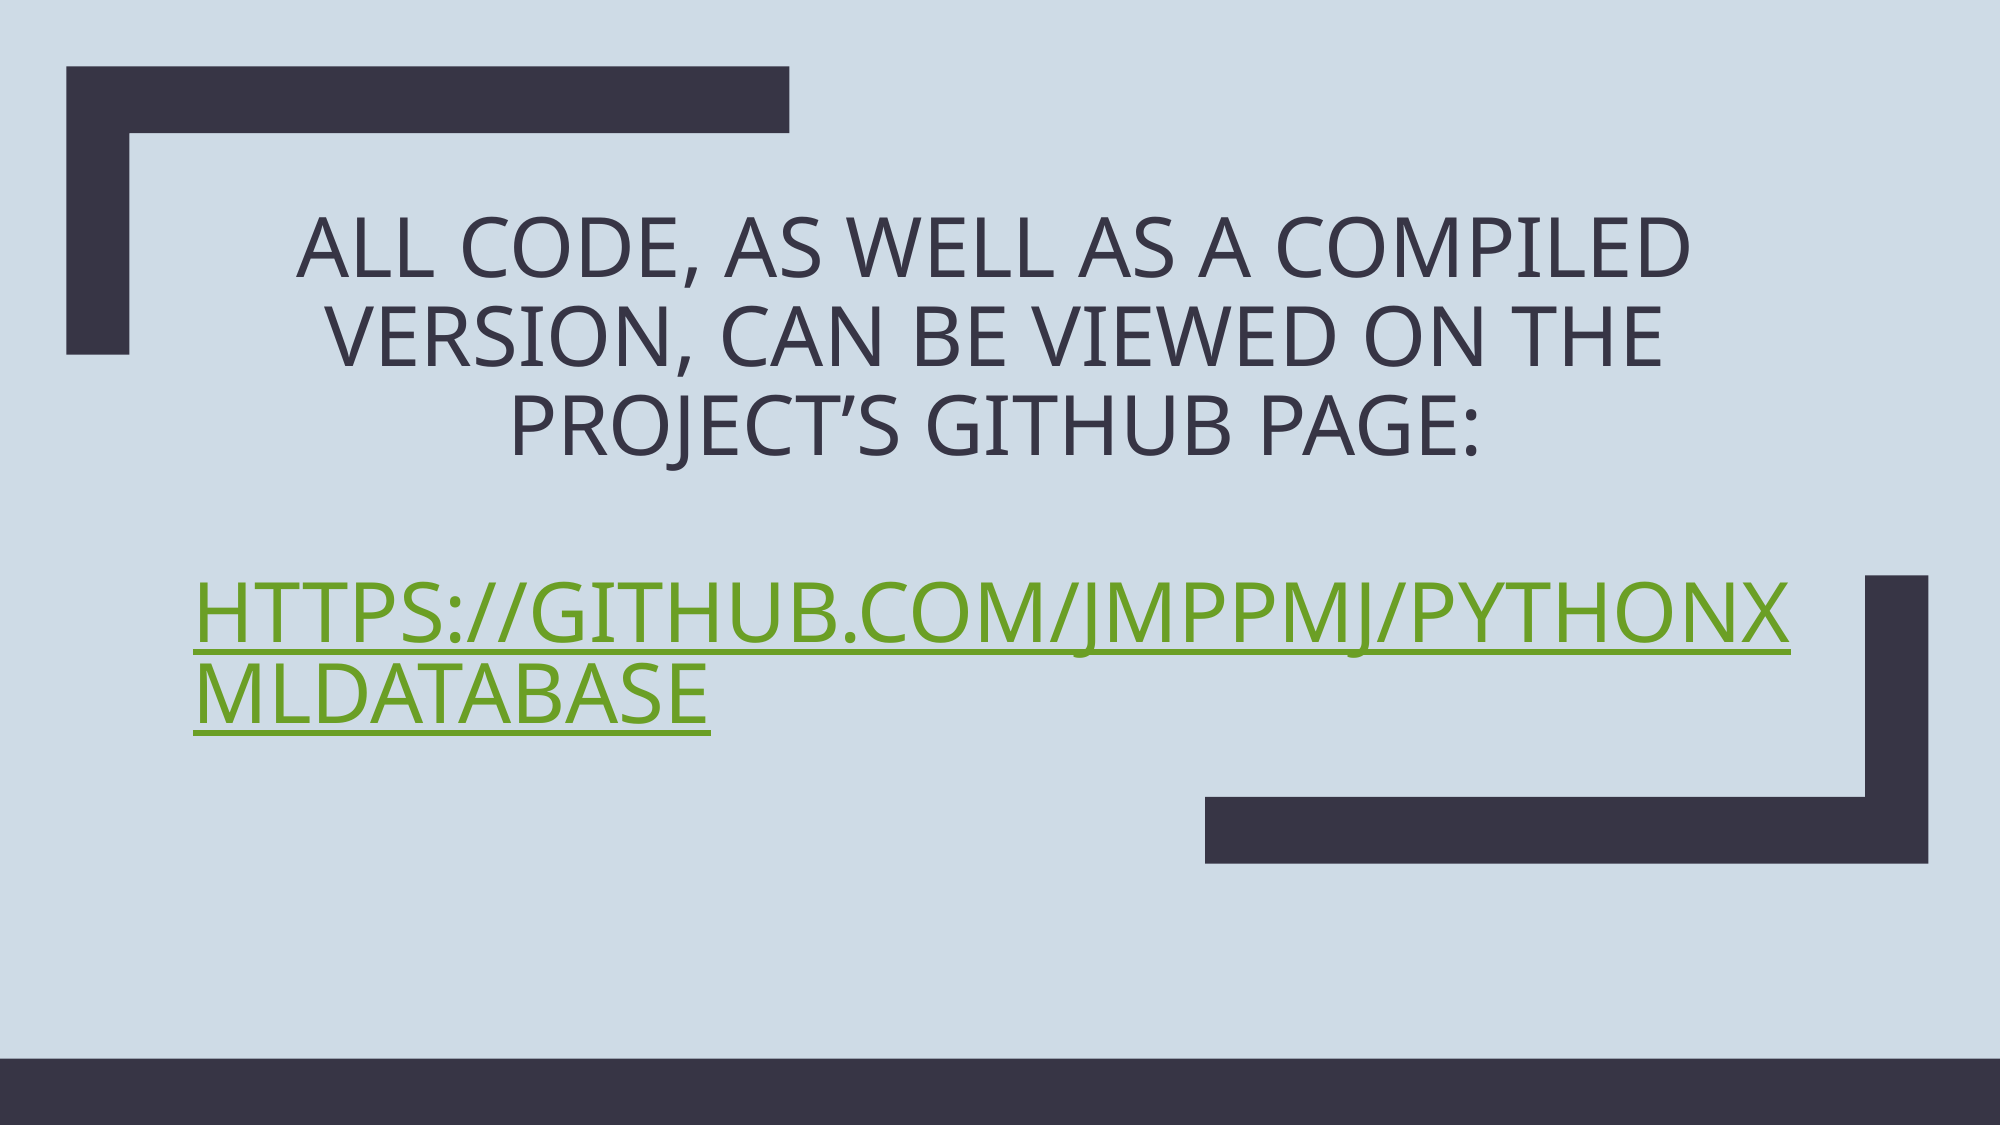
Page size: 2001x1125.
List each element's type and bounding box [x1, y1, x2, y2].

text_box [1875, 575, 1929, 864]
text_box [0, 1056, 2000, 1125]
text_box [123, 122, 1875, 1000]
text_box [0, 0, 2000, 1056]
text_box [66, 66, 790, 355]
